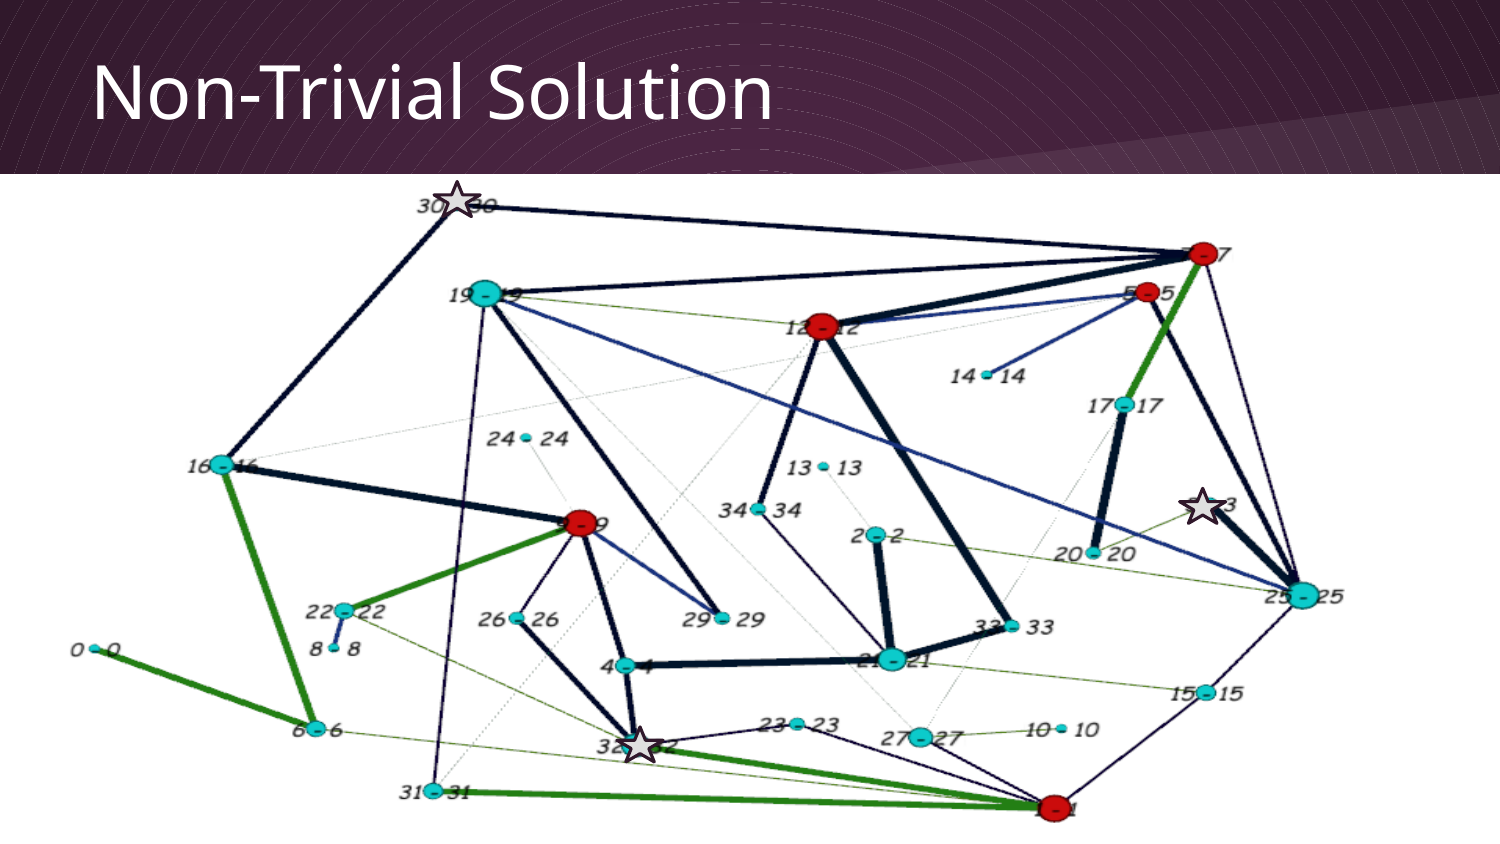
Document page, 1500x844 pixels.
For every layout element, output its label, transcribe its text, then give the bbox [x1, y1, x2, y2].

picture [0, 174, 1500, 844]
title Non-Trivial Solution [75, 33, 1425, 172]
